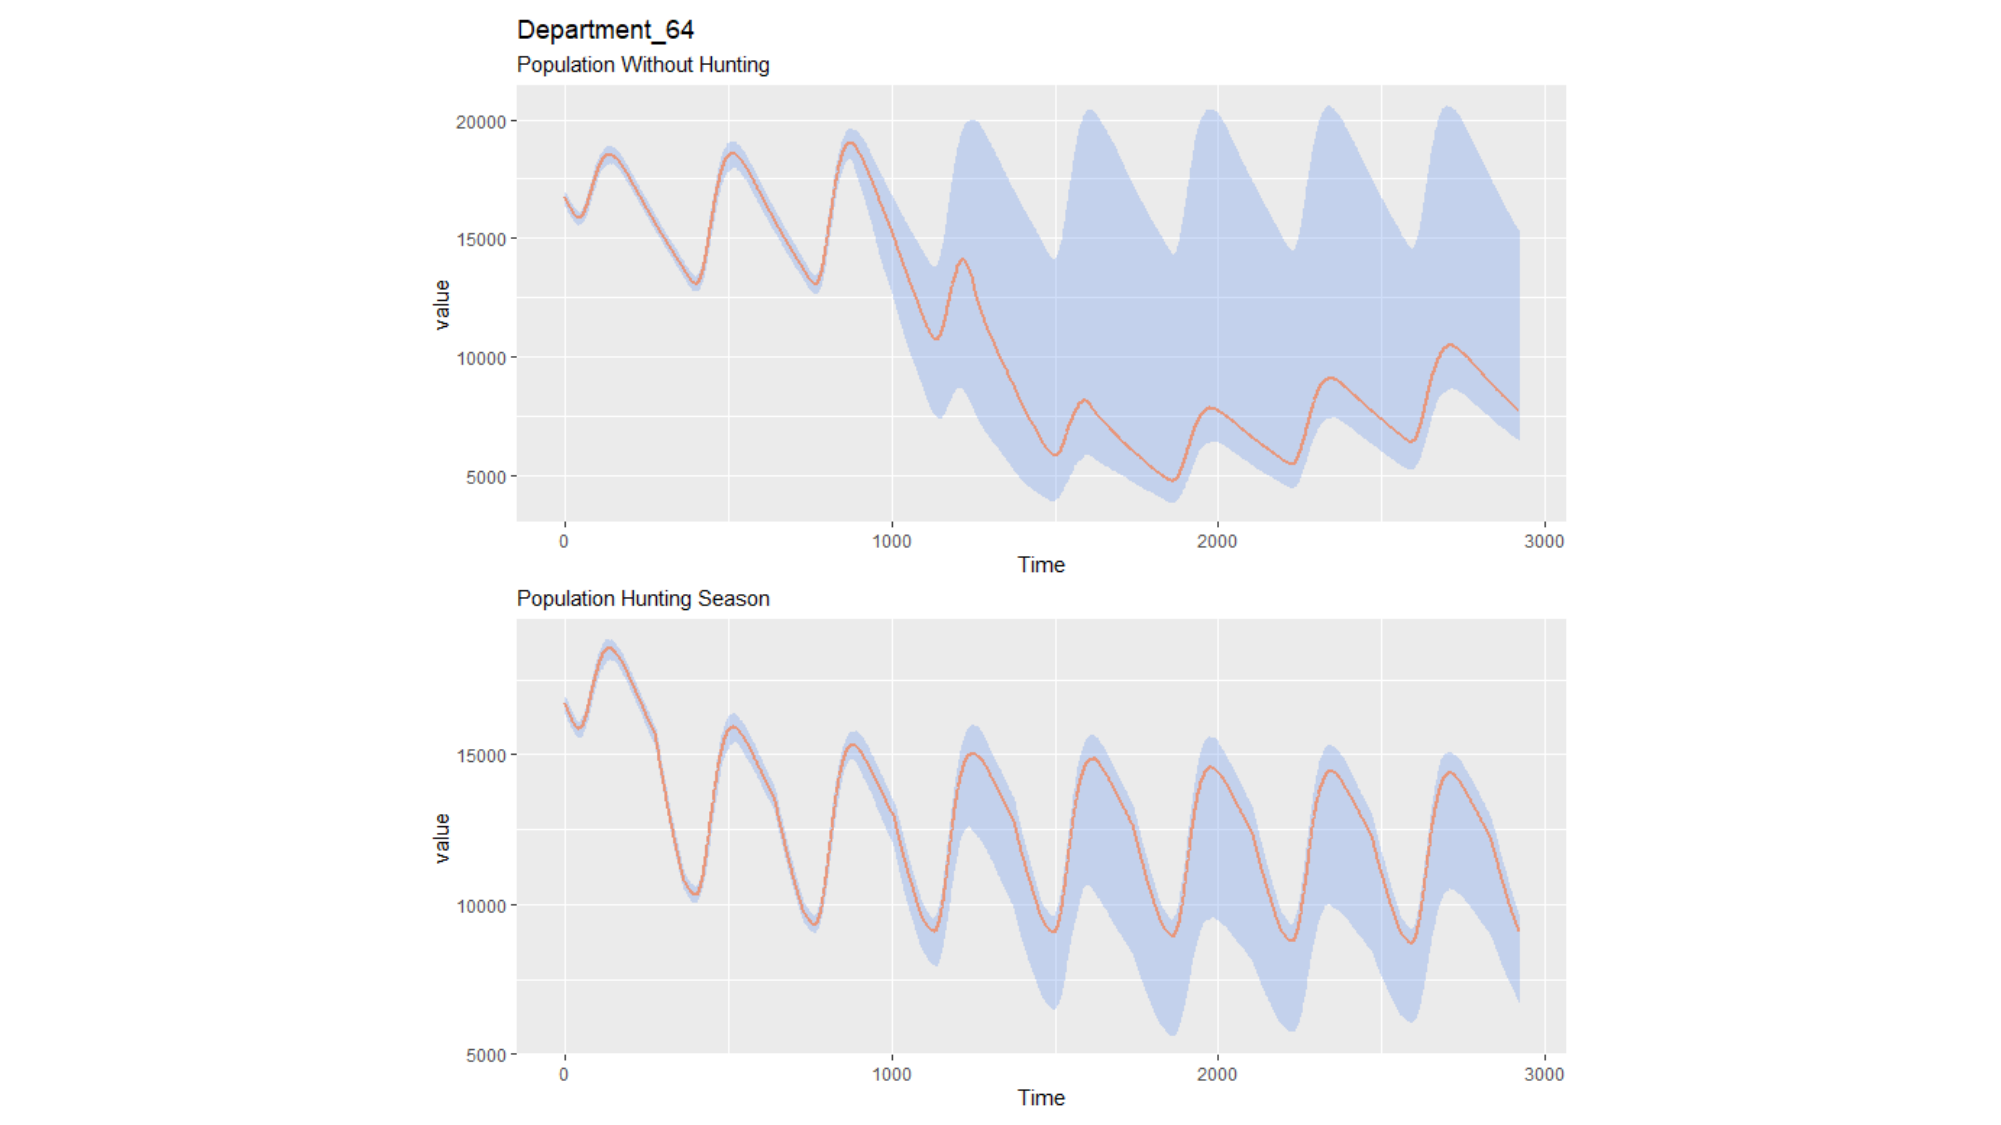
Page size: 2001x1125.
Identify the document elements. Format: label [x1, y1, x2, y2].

picture [419, 7, 1578, 1121]
